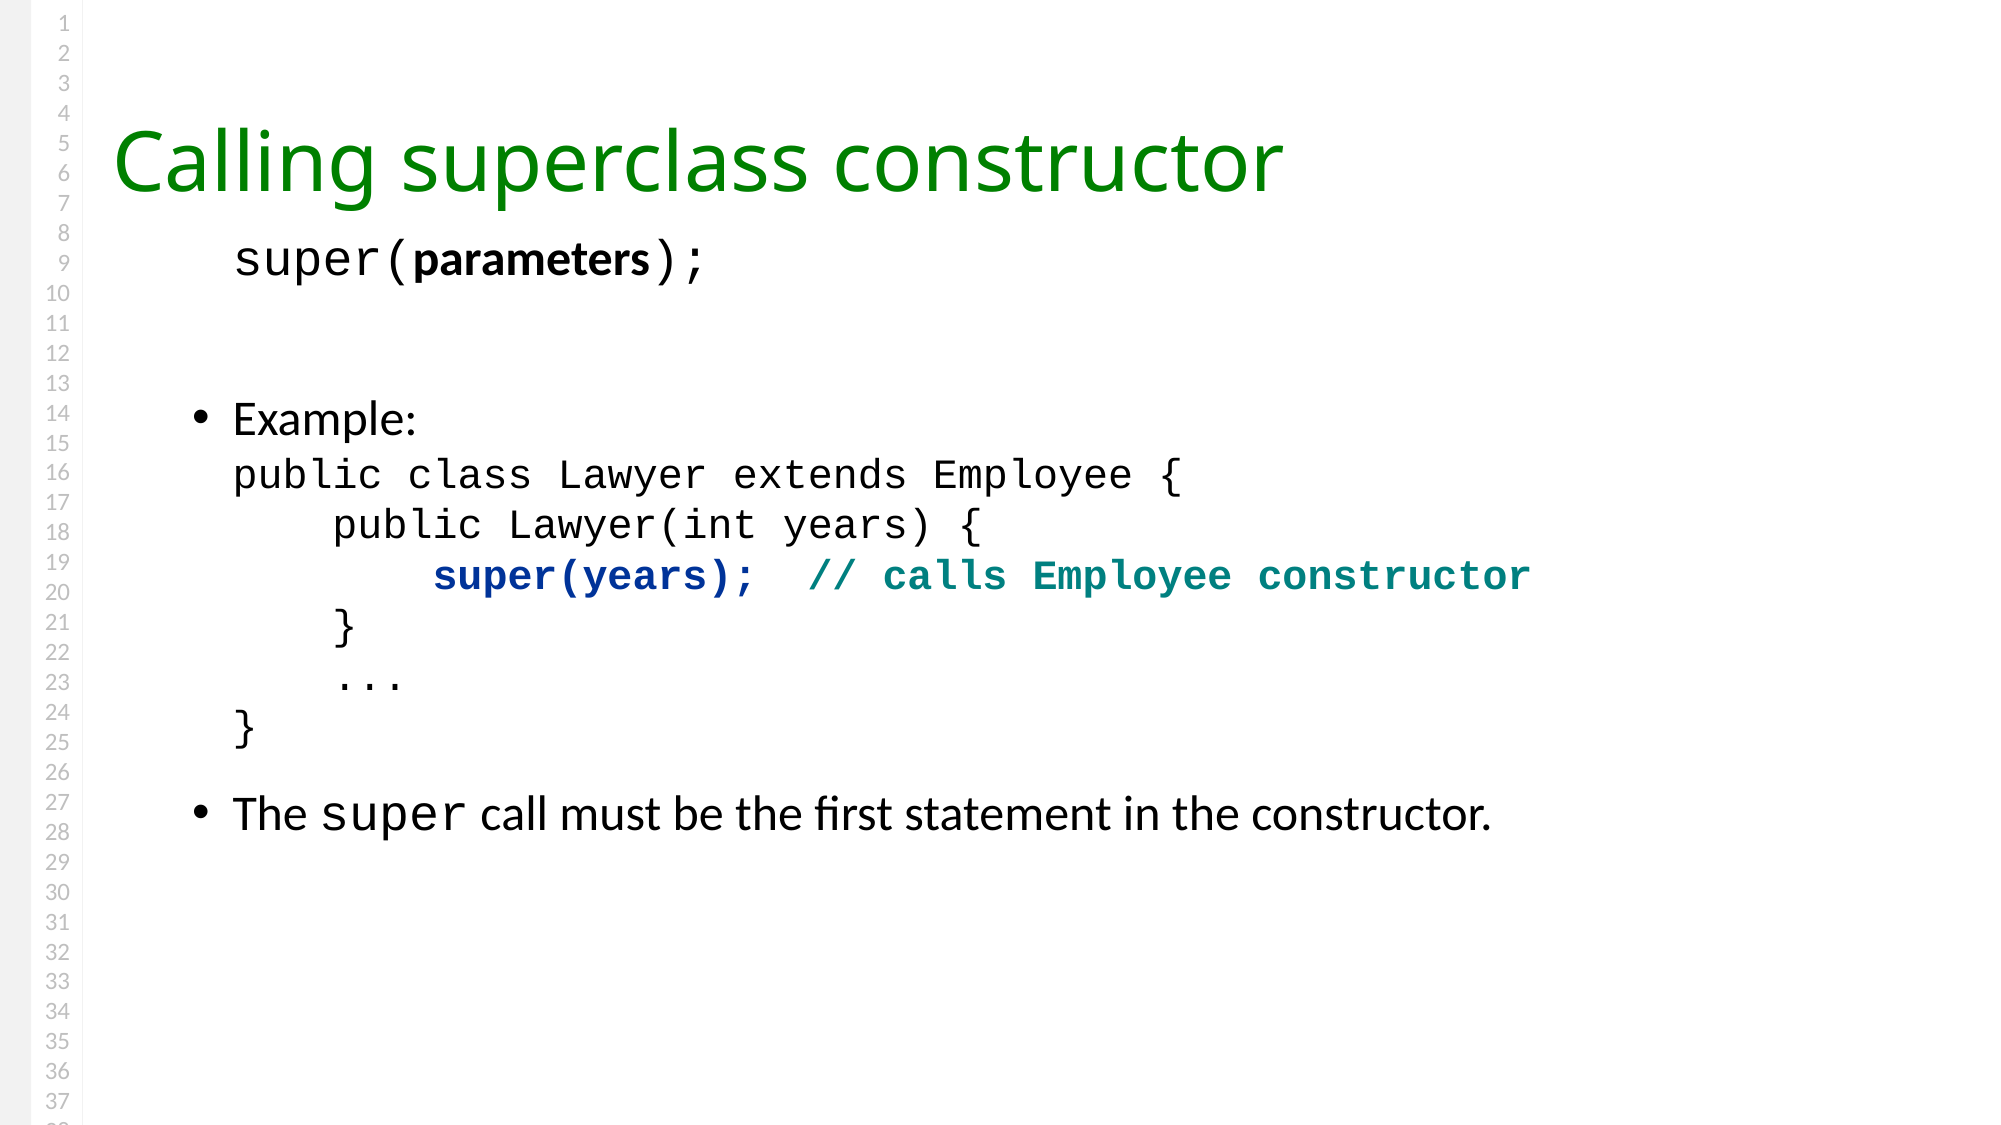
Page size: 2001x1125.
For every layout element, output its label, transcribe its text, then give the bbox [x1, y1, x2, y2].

list super(parameters); Example: public class Lawyer extends Employee { public Lawyer(int years) { super(years); // calls Employee constructor } ... } The super call must be the first statement in the constructor. [112, 224, 1913, 1013]
title Calling superclass constructor [112, 59, 1913, 210]
